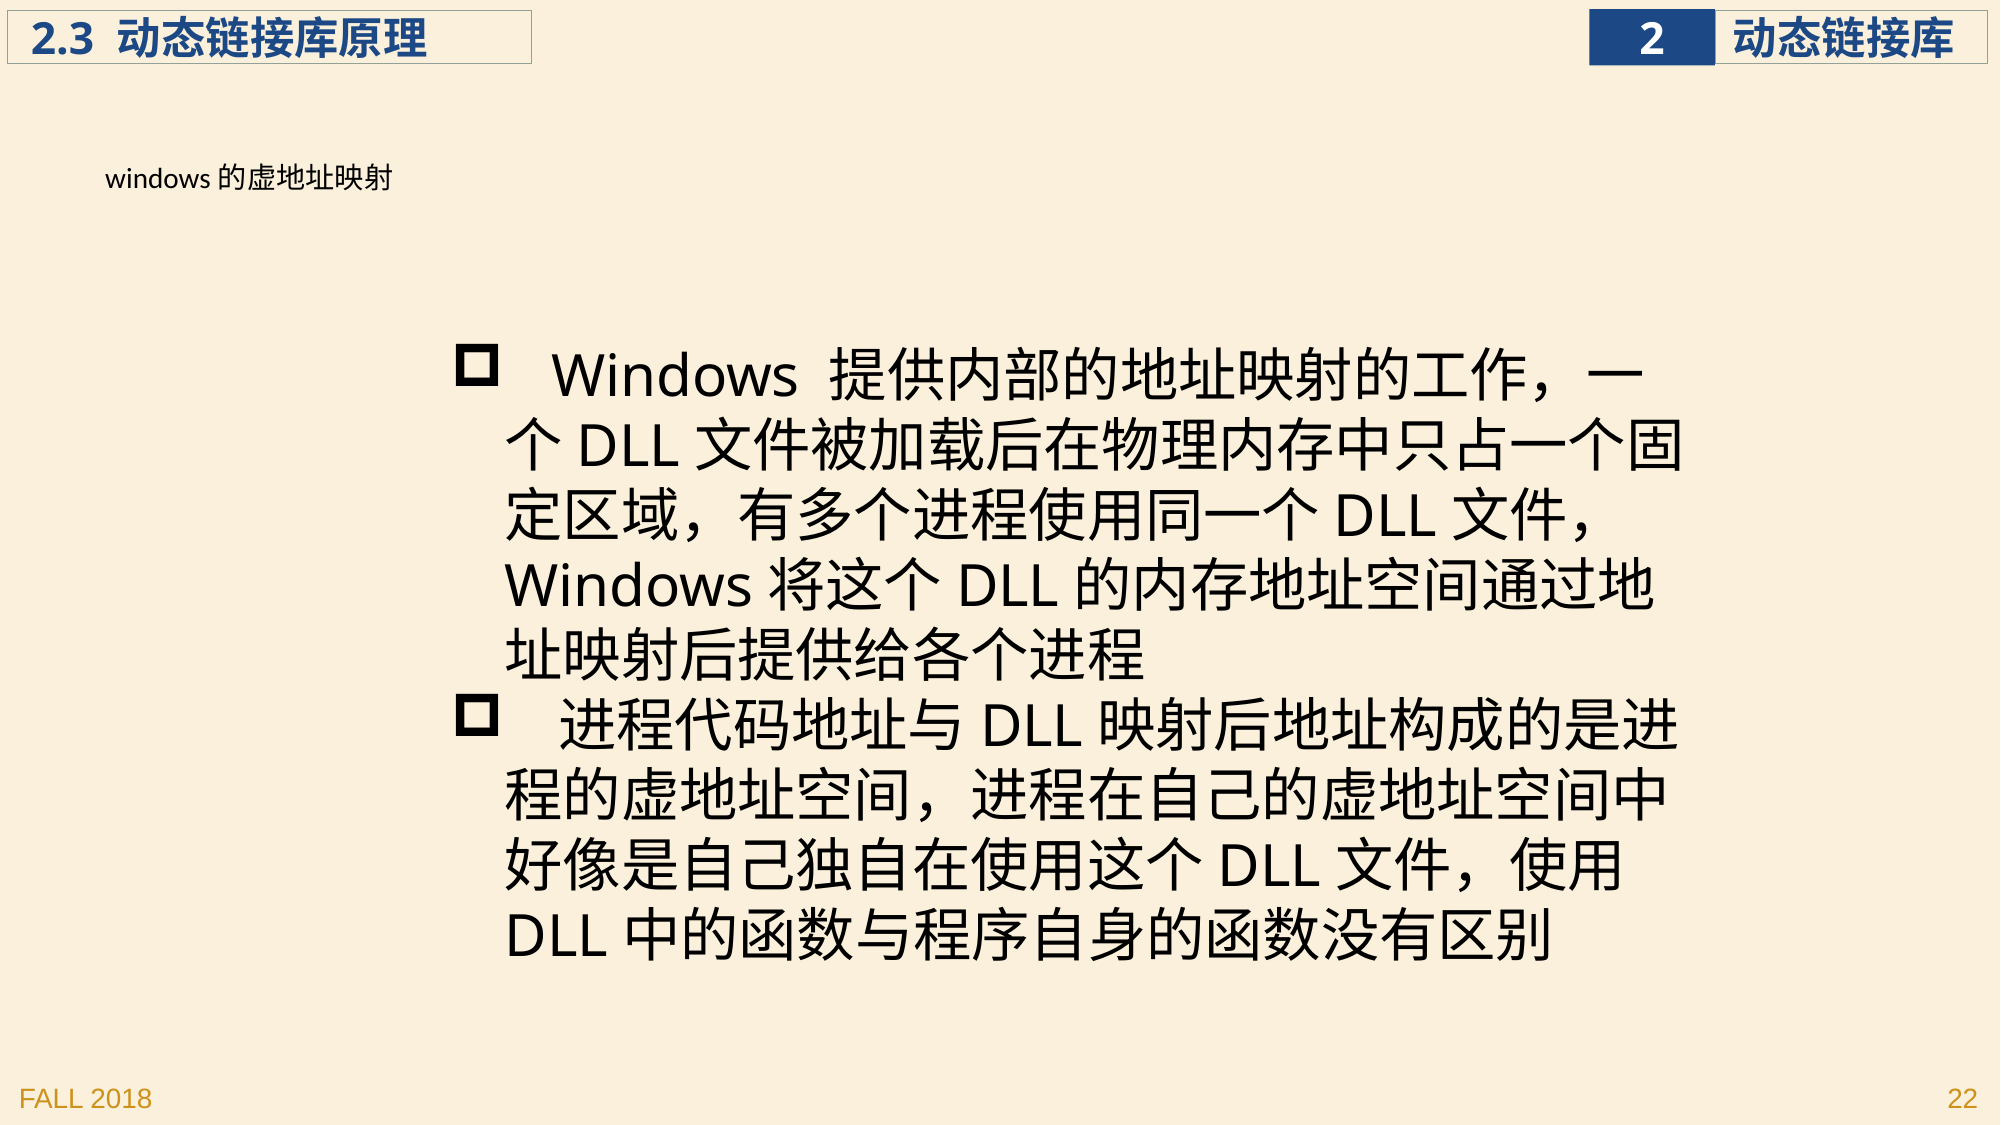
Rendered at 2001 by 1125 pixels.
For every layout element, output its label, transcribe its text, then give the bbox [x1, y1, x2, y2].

list Windows 提供内部的地址映射的工作，一个DLL文件被加载后在物理内存中只占一个固定区域，有多个进程使用同一个DLL文件，Windows将这个DLL的内存地址空间通过地址映射后提供给各个进程 进程代码地址与DLL映射后地址构成的是进程的虚地址空间，进程在自己的虚地址空间中好像是自己独自在使用这个DLL文件，使用DLL中的函数与程序自身的函数没有区别 [422, 315, 1698, 991]
title windows的虚地址映射 [93, 119, 1124, 235]
